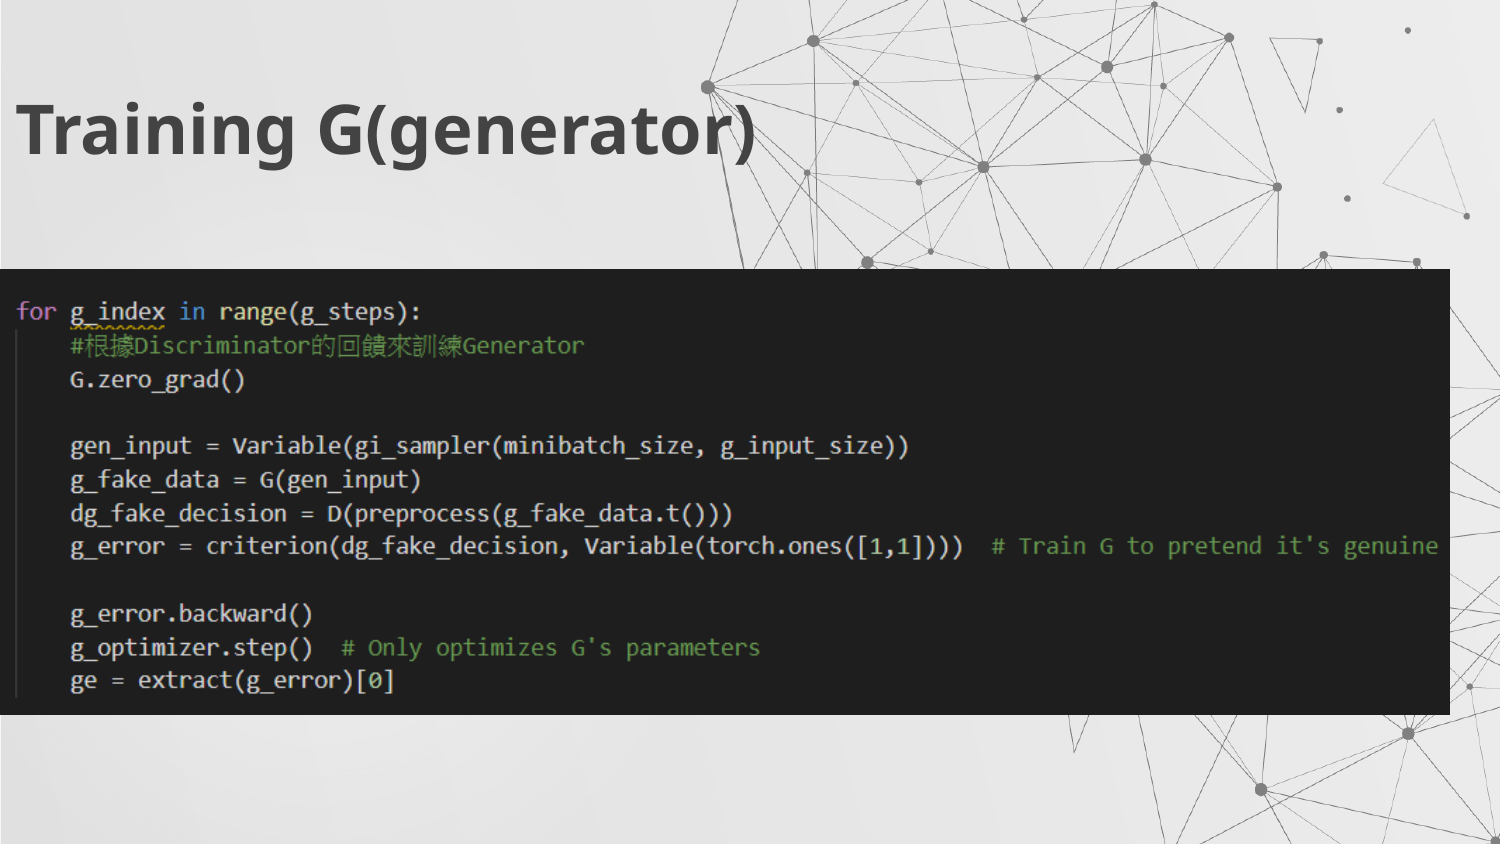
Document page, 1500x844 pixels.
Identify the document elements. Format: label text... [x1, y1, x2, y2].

picture [0, 0, 1500, 844]
title Training G(generator) [0, 70, 1414, 226]
